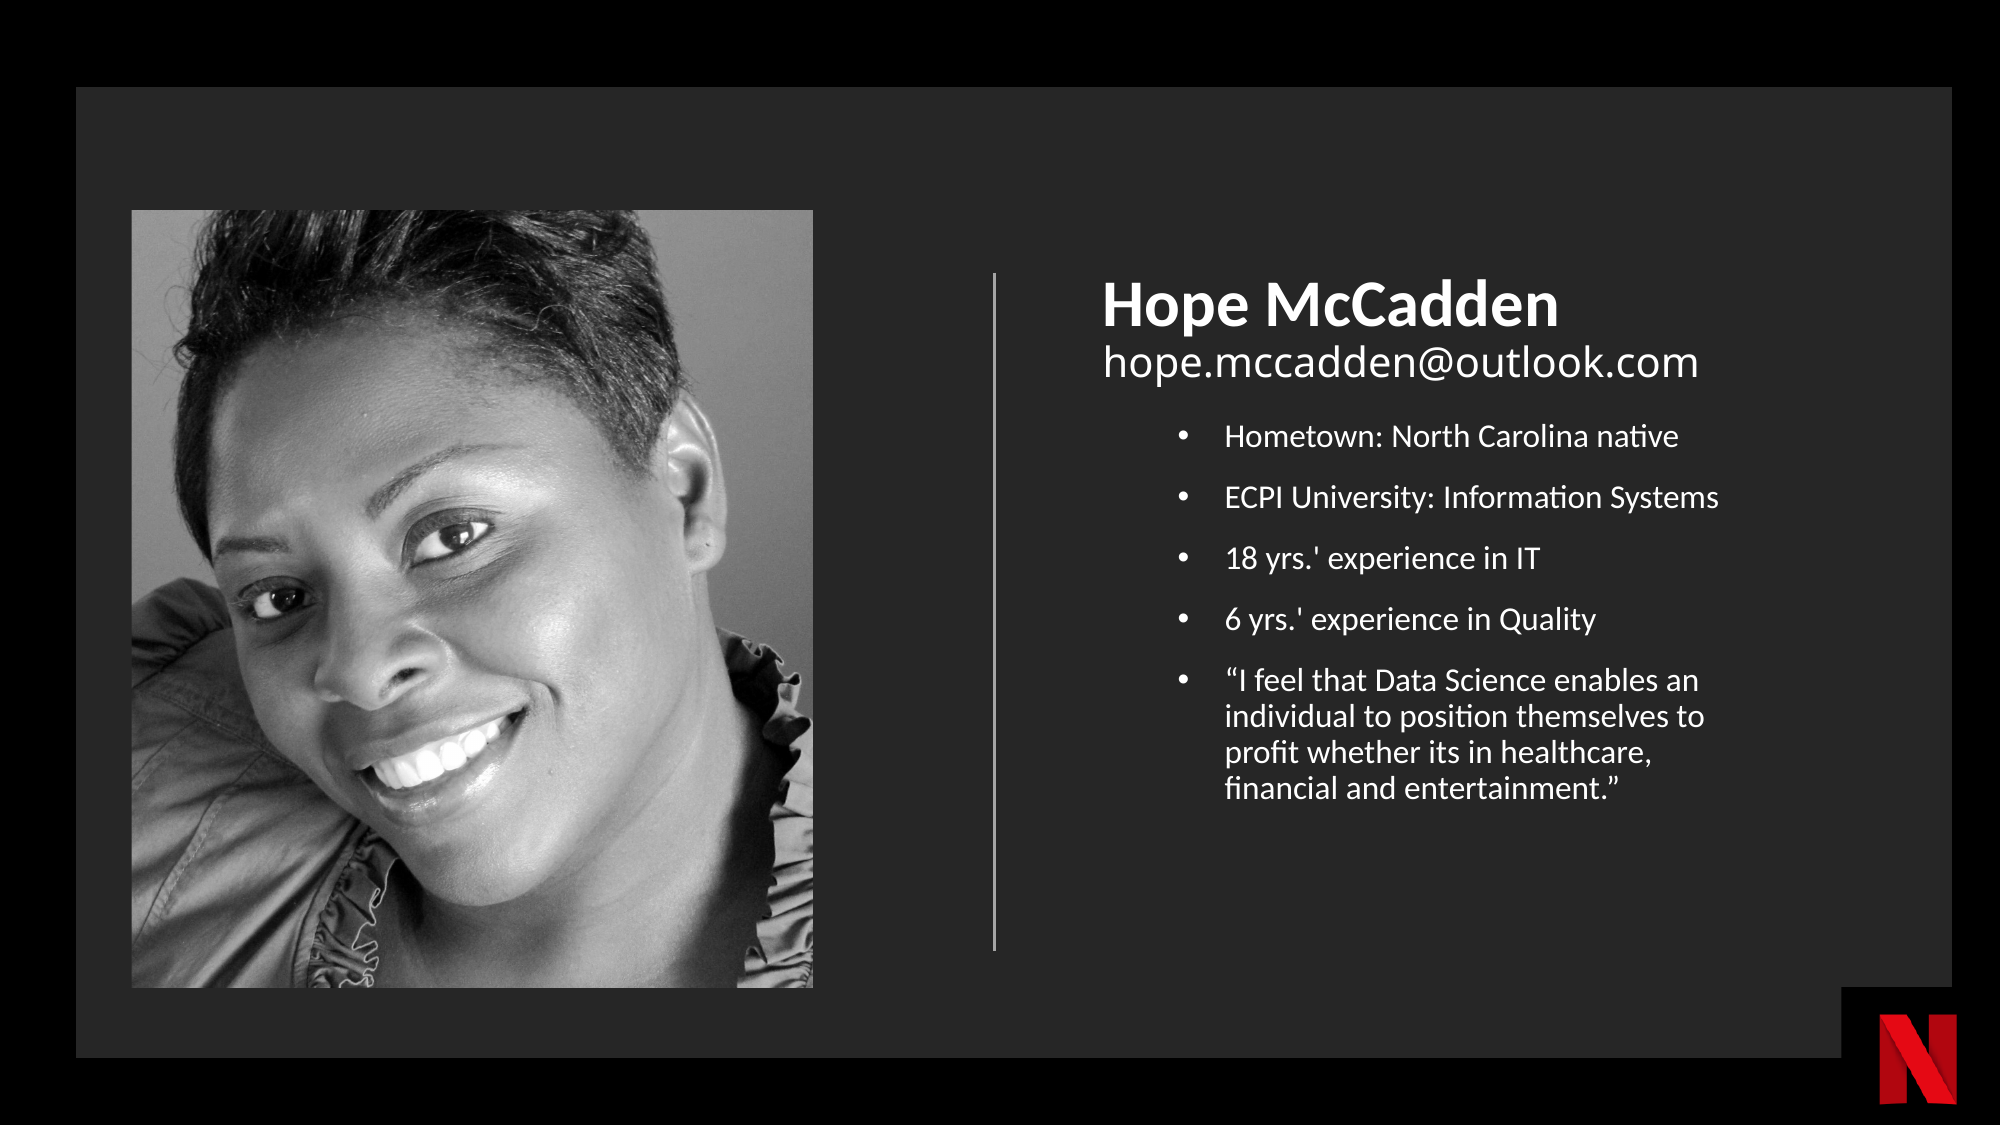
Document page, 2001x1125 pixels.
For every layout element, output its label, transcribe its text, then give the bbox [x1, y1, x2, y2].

text_box [74, 85, 1954, 1060]
picture [1841, 987, 2000, 1125]
picture [131, 210, 813, 988]
list Hometown: North Carolina native ECPI University: Information Systems 18 yrs.' experience in IT 6 yrs.' experience in Quality “I feel that Data Science enables an individual to position themselves to profit whether its in healthcare, financial and entertainment.” [1087, 411, 1751, 857]
title Hope McCadden hope.mccadden@outlook.com [1087, 218, 1781, 394]
